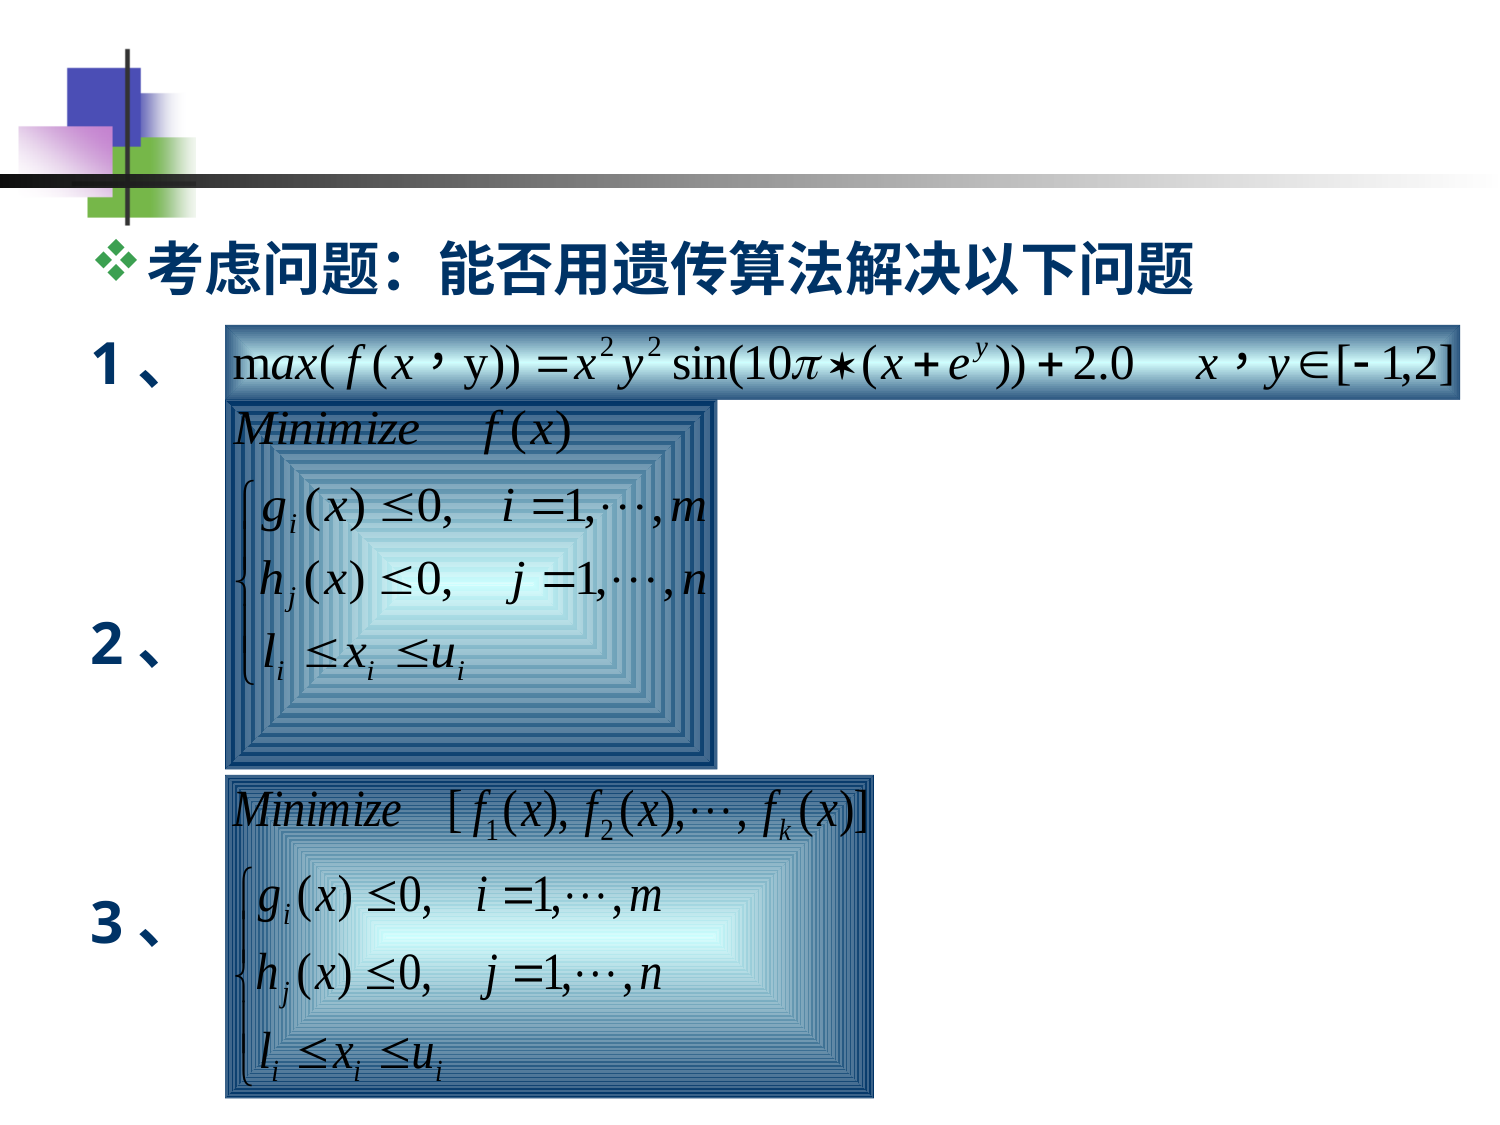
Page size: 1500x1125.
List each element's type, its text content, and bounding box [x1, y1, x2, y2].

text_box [224, 774, 875, 1099]
picture [0, 43, 196, 174]
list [224, 324, 1461, 400]
picture [0, 188, 196, 229]
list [224, 407, 718, 770]
list 考虑问题：能否用遗传算法解决以下问题 1、 2、 3、 [74, 224, 1388, 1061]
